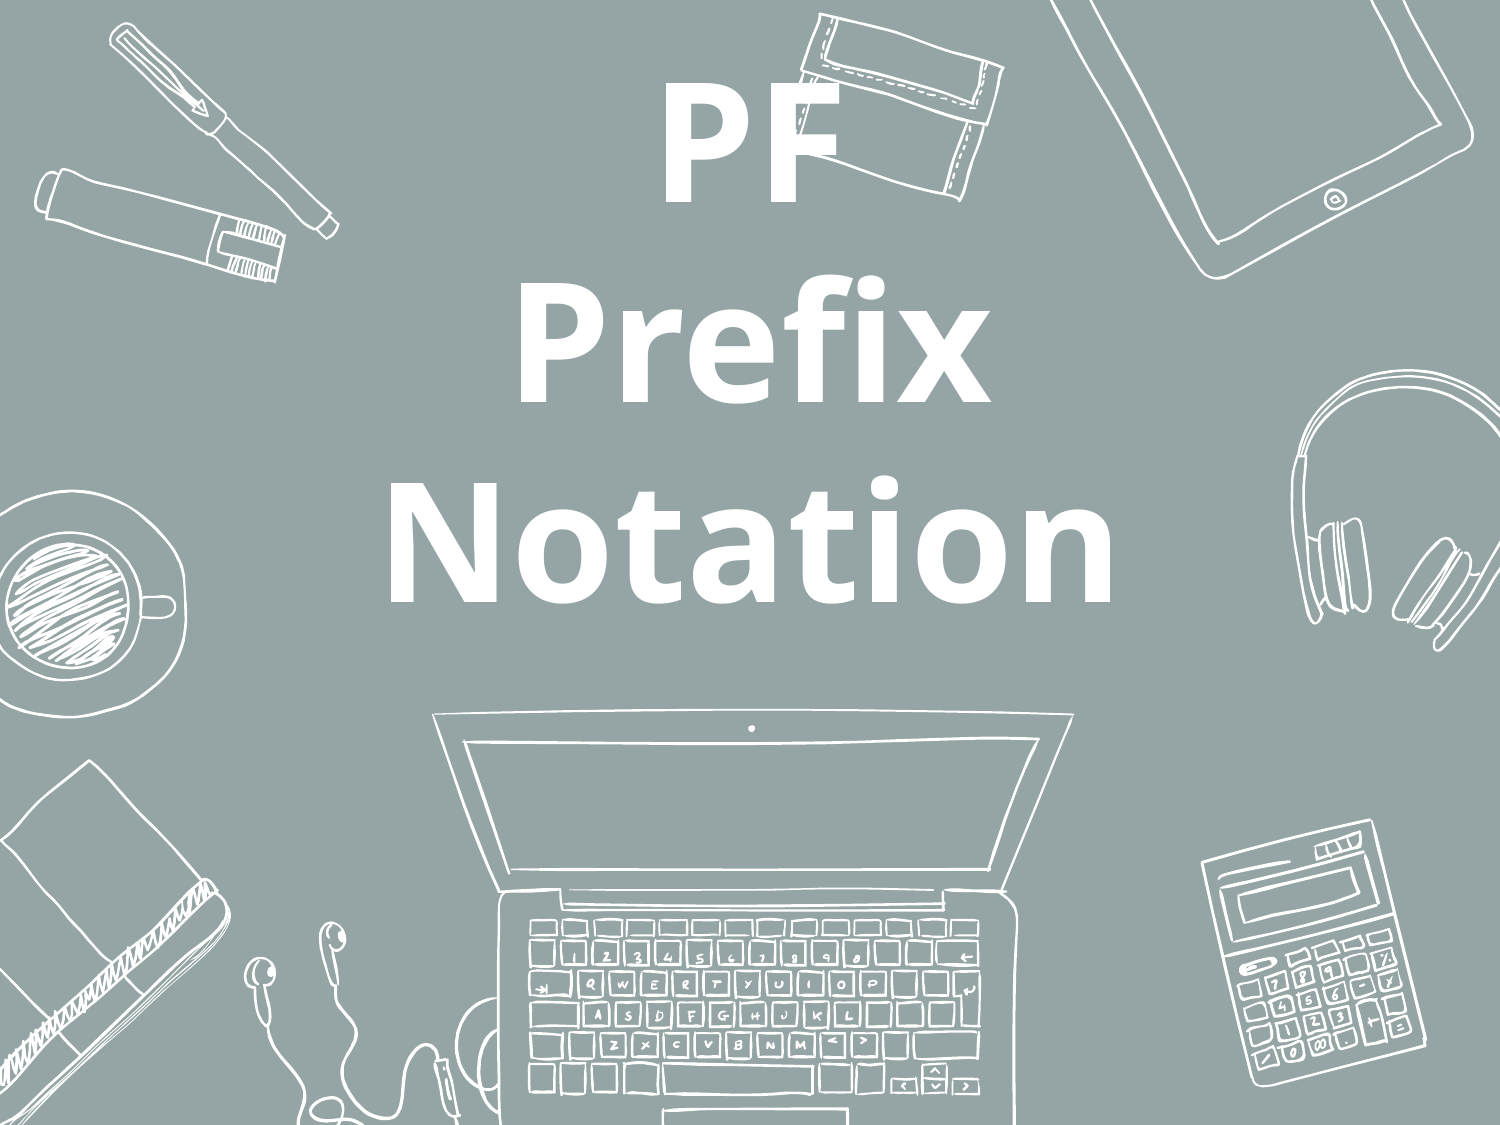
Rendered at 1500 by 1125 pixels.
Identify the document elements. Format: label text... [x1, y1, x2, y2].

title PF Prefix Notation [255, 287, 1245, 651]
